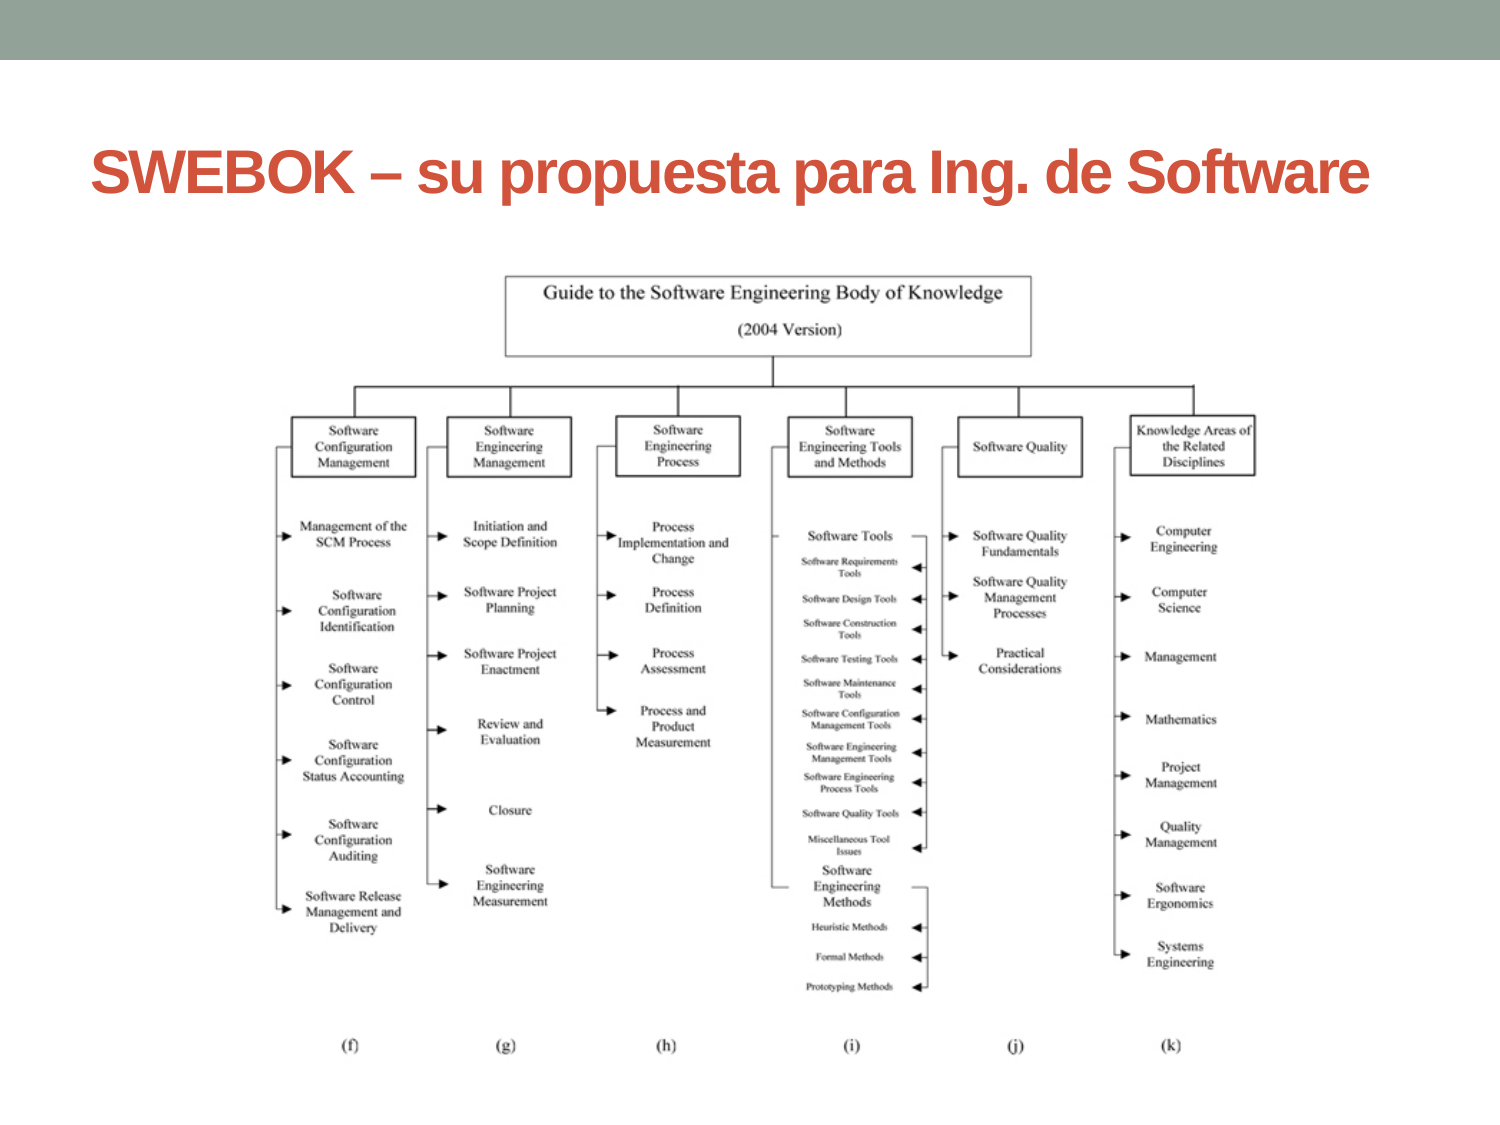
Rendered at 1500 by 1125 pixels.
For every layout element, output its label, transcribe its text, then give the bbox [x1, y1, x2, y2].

title SWEBOK – su propuesta para Ing. de Software [75, 87, 1425, 250]
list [269, 262, 1259, 1063]
